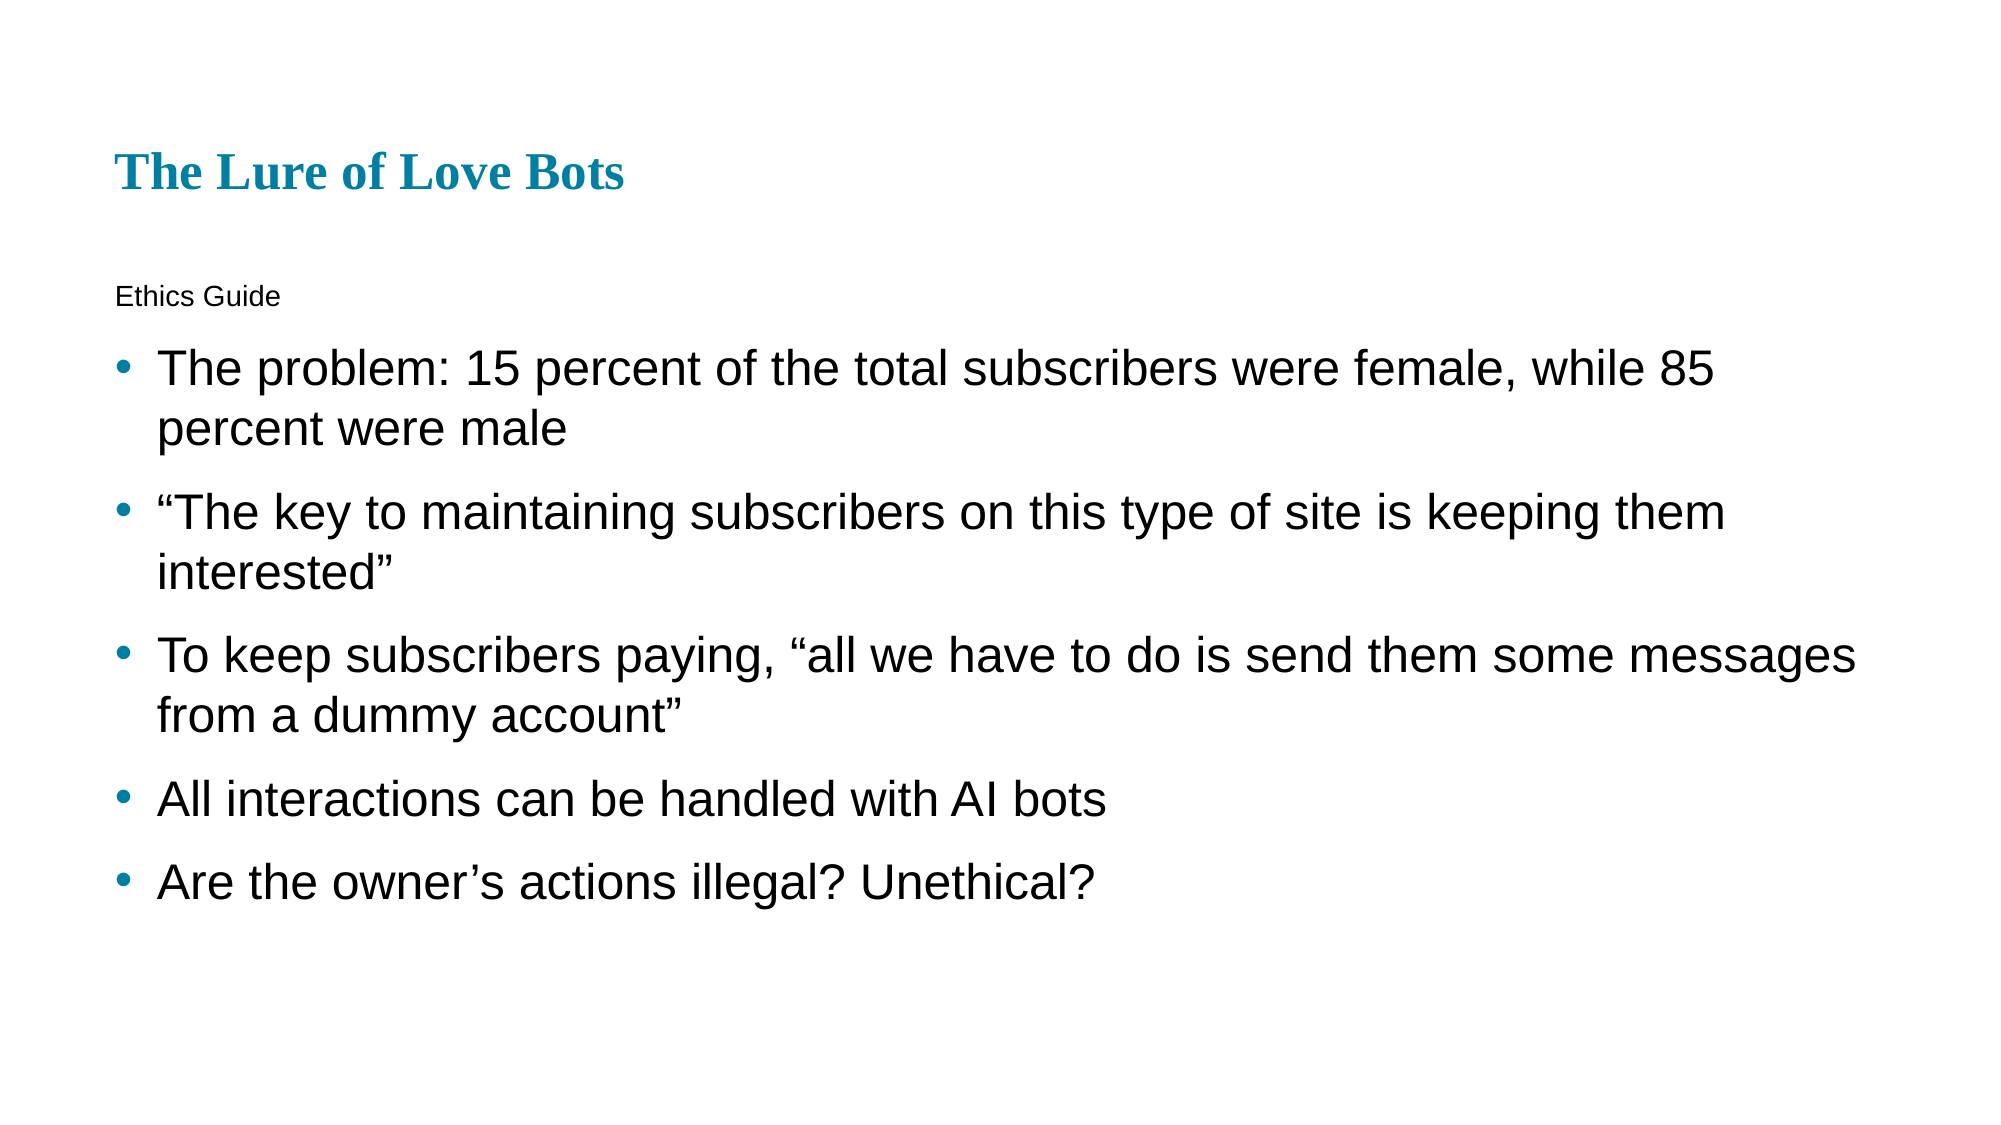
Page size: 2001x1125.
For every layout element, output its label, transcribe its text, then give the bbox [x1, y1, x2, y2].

list Ethics Guide The problem: 15 percent of the total subscribers were female, while 85 percent were male “The key to maintaining subscribers on this type of site is keeping them interested” To keep subscribers paying, “all we have to do is send them some messages from a dummy account” All interactions can be handled with A I bots Are the owner’s actions illegal? Unethical? [99, 262, 1900, 1005]
title The Lure of Love Bots [99, 35, 1900, 216]
